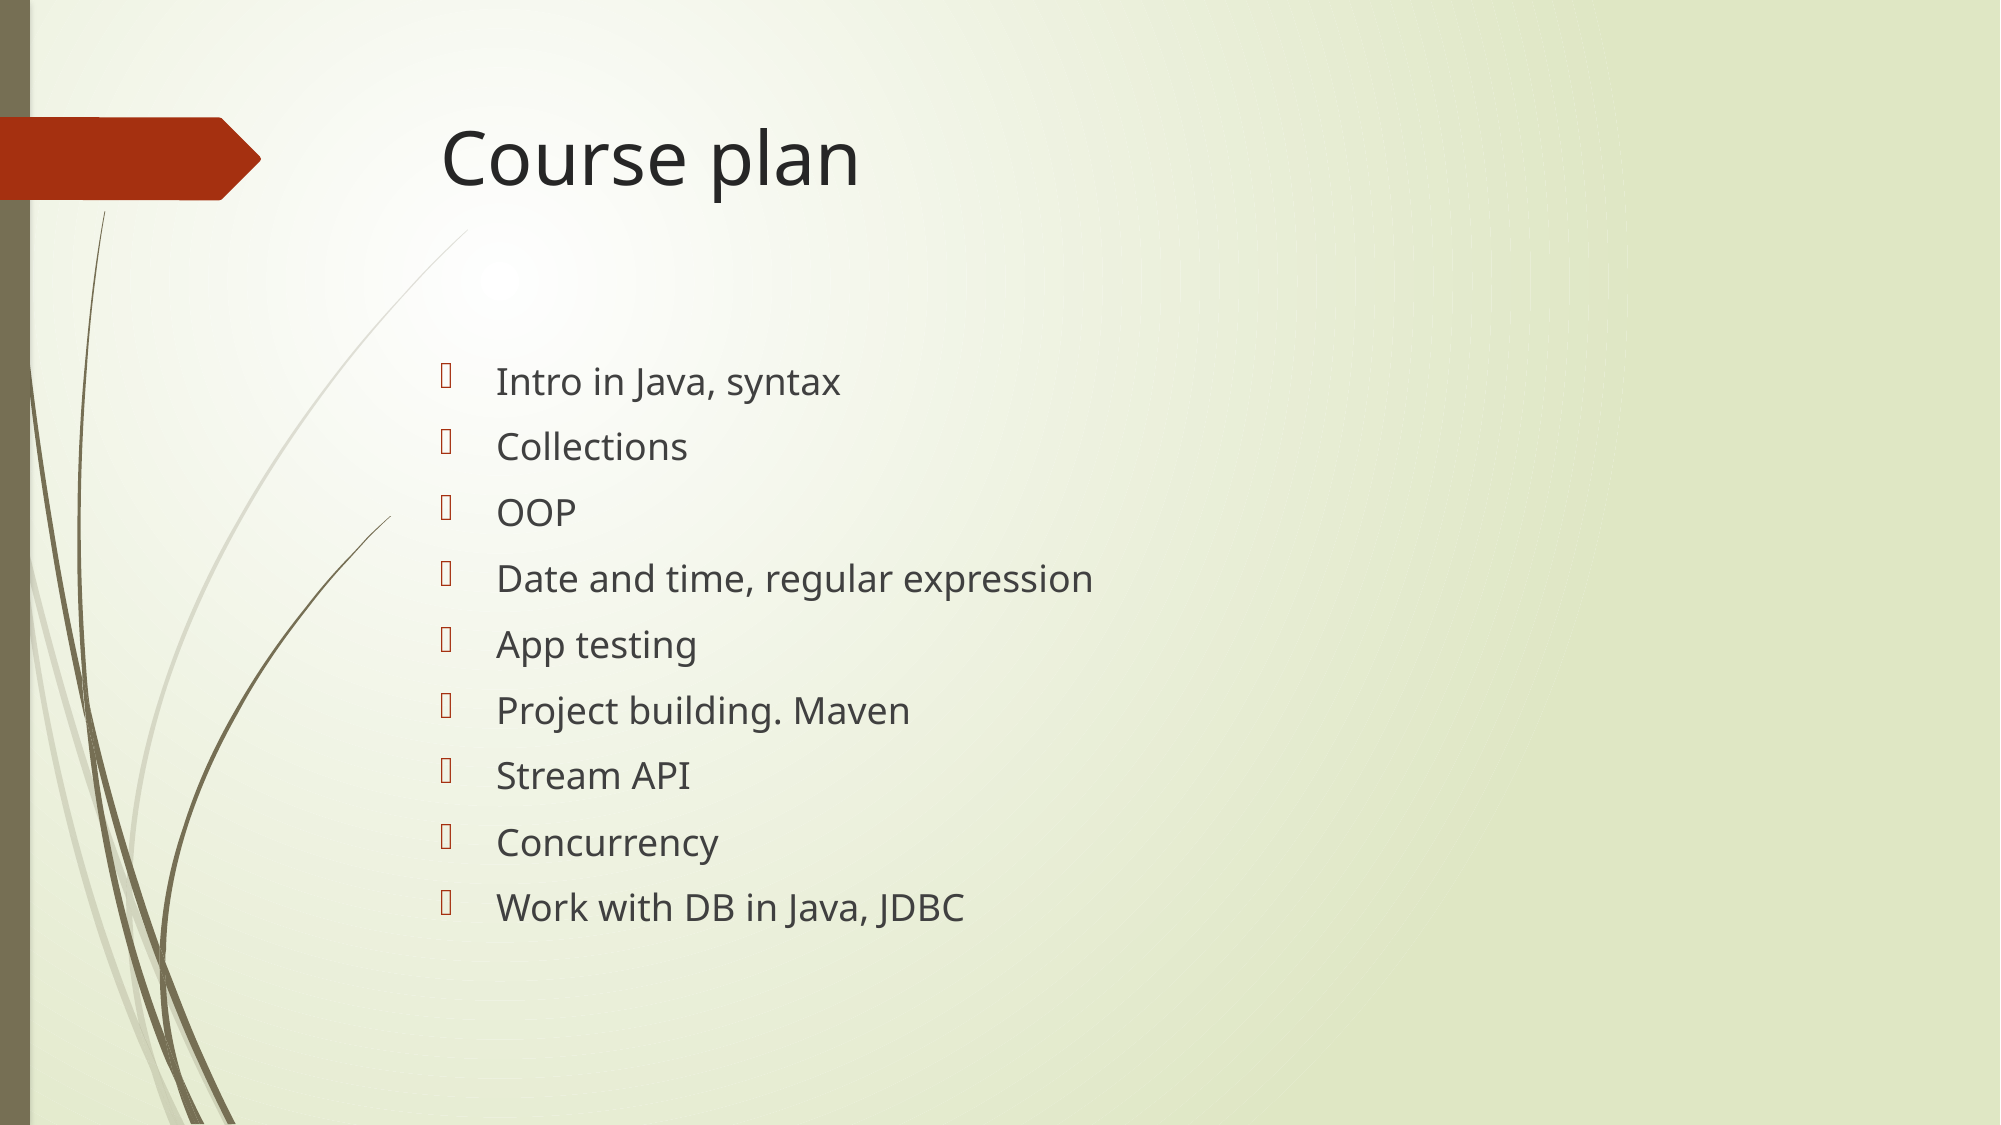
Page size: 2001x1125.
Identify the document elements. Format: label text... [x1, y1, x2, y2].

list Intro in Java, syntax Collections OOP Date and time, regular expression App testing Project building. Maven Stream API Concurrency Work with DB in Java, JDBC [424, 350, 1888, 970]
title Course plan [425, 102, 1888, 313]
